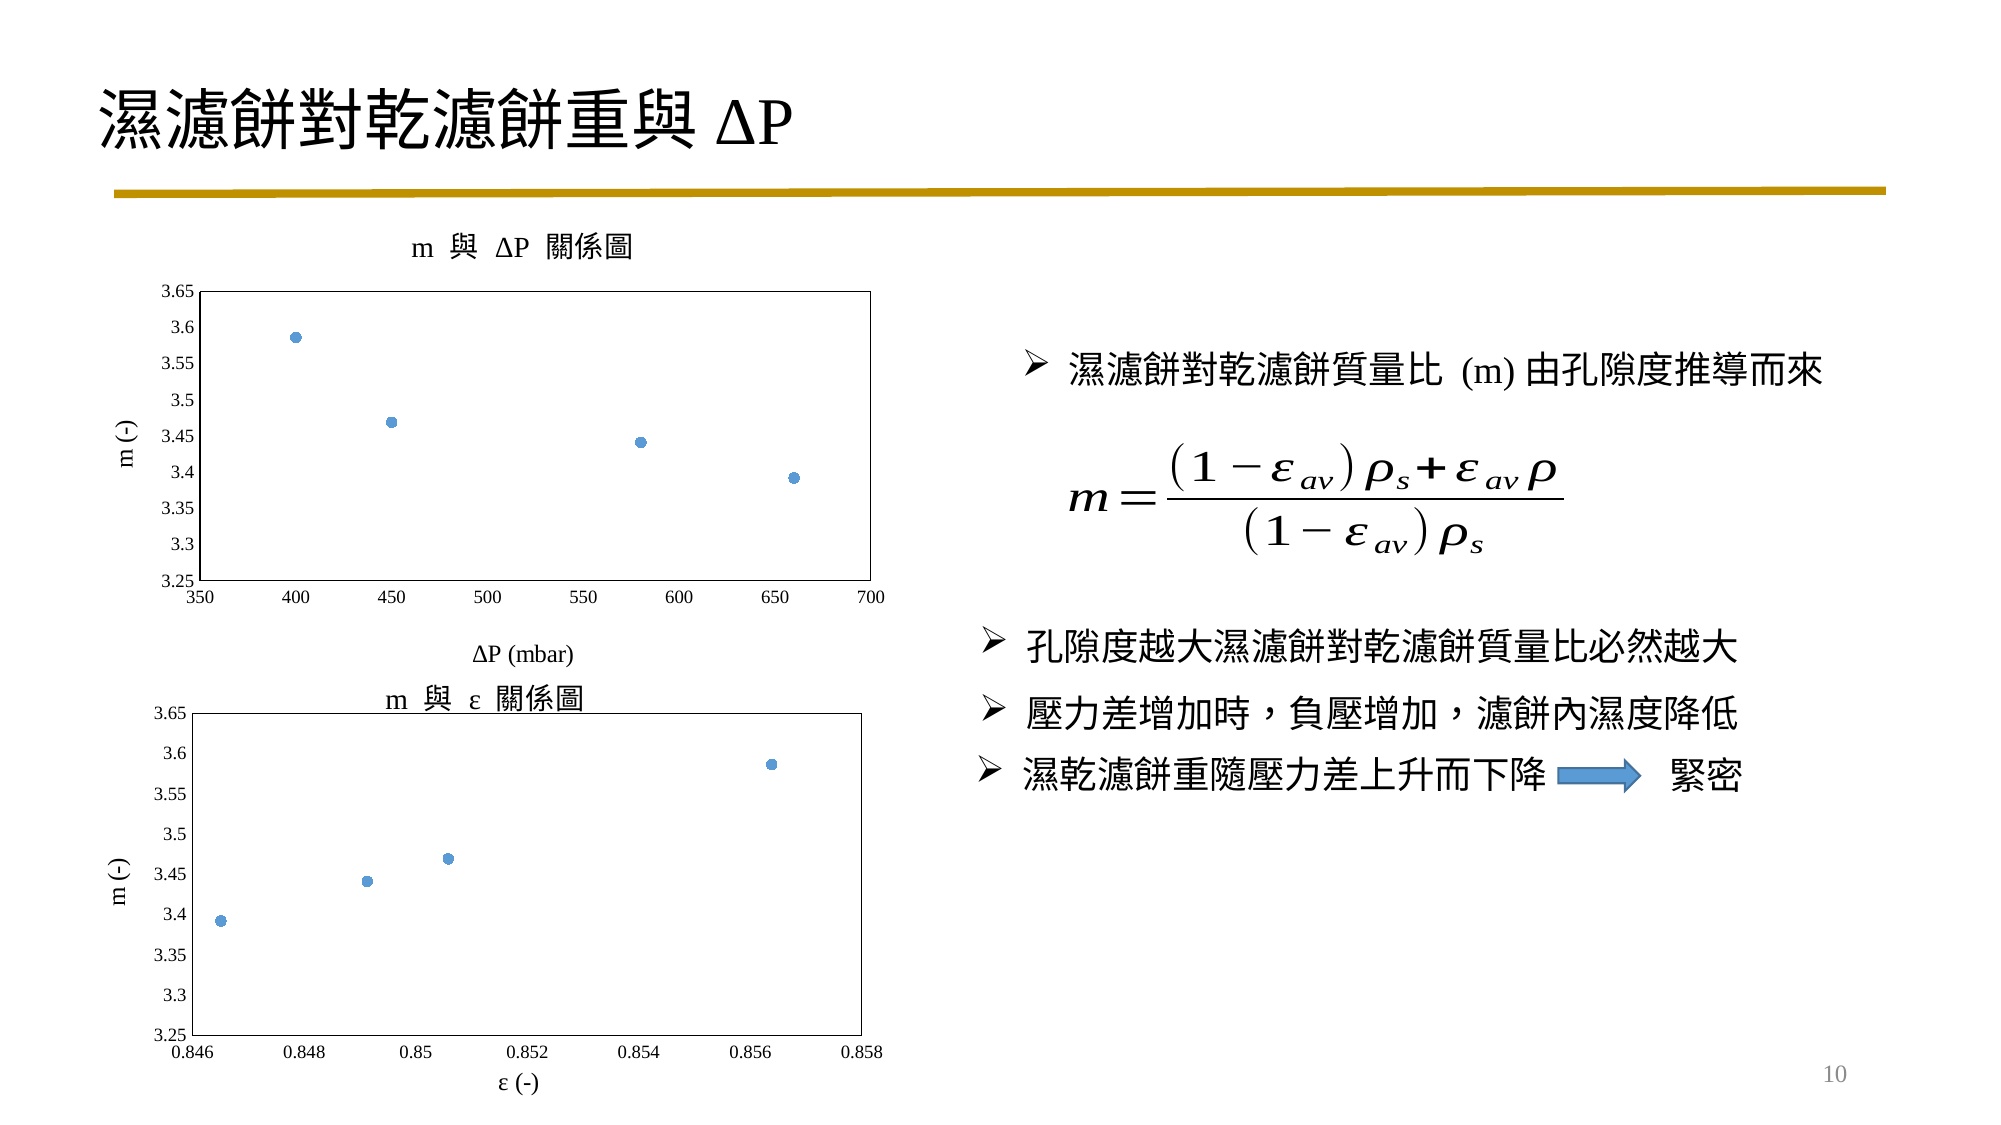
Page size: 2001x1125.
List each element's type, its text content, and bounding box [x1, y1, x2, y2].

text_box 孔隙度越大濕濾餅對乾濾餅質量比必然越大 壓力差增加時，負壓增加，濾餅內濕度降低 [964, 592, 1754, 743]
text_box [114, 190, 1886, 194]
text_box 濕濾餅對乾濾餅重與ΔP [82, 70, 810, 166]
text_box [960, 744, 1810, 851]
chart [76, 194, 902, 1103]
slide_number 10 [1412, 1042, 1863, 1103]
